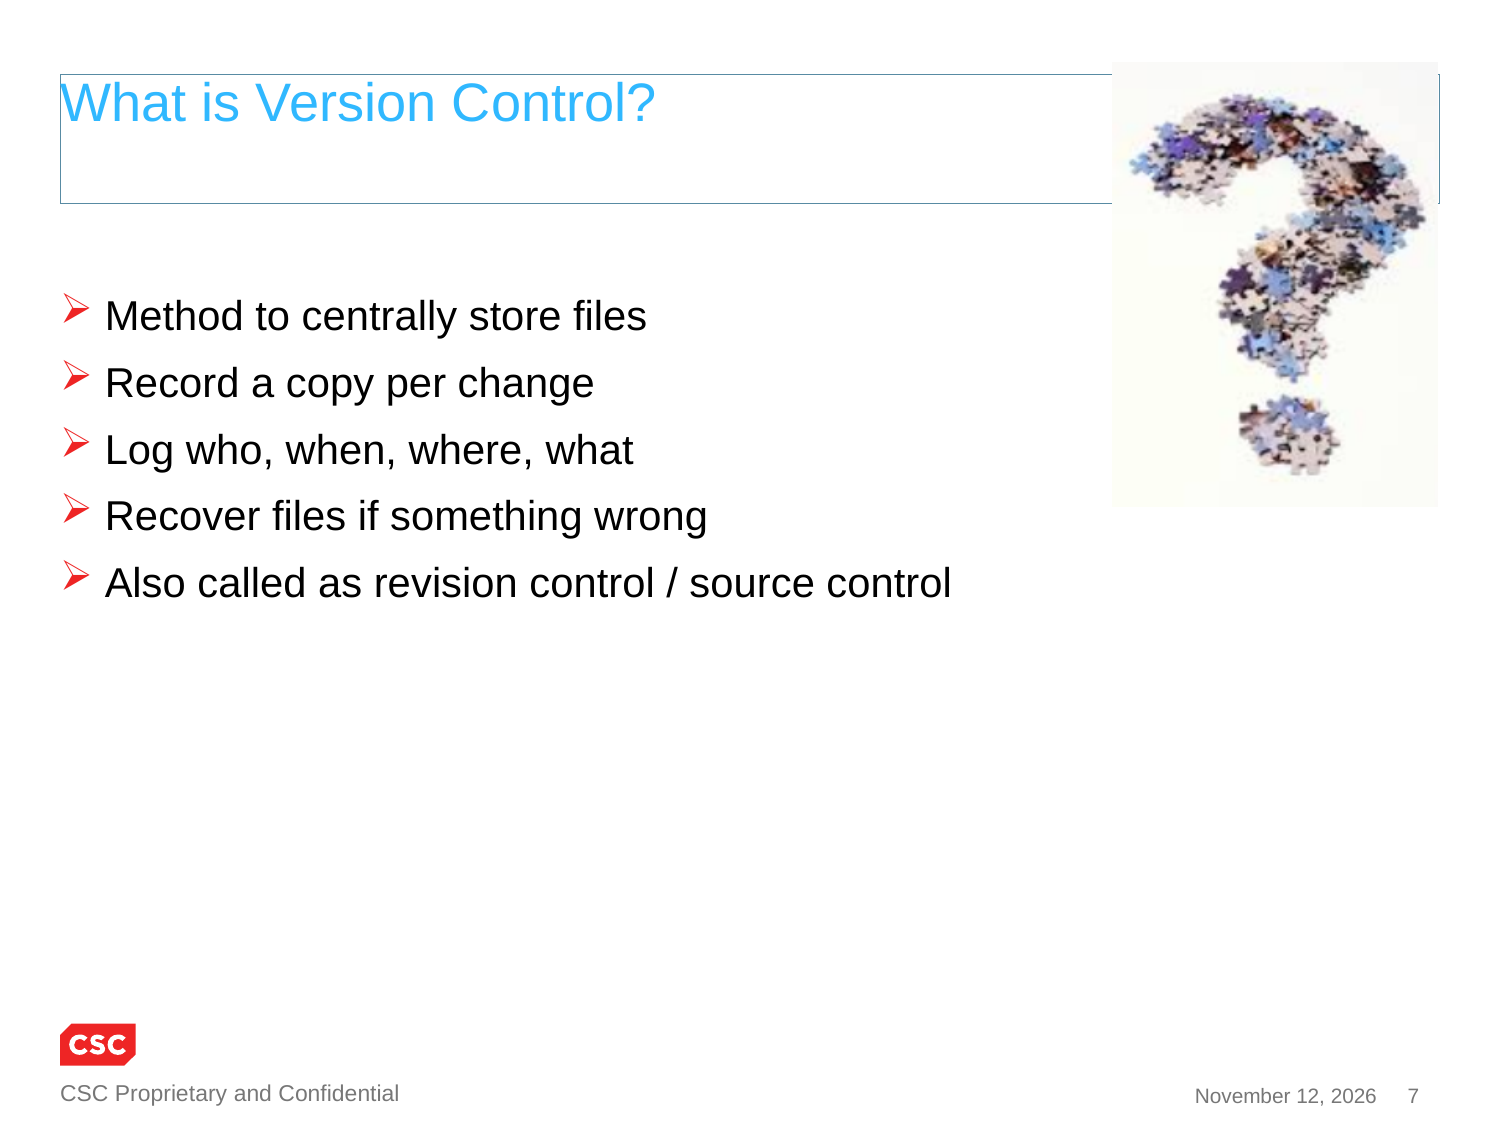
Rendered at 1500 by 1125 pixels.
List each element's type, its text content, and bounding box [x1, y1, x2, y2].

picture [1112, 62, 1438, 507]
title What is Version Control? [60, 74, 1107, 204]
list Method to centrally store files Record a copy per change Log who, when, where, what Recover files if something wrong Also called as revision control / source control [60, 289, 1236, 623]
